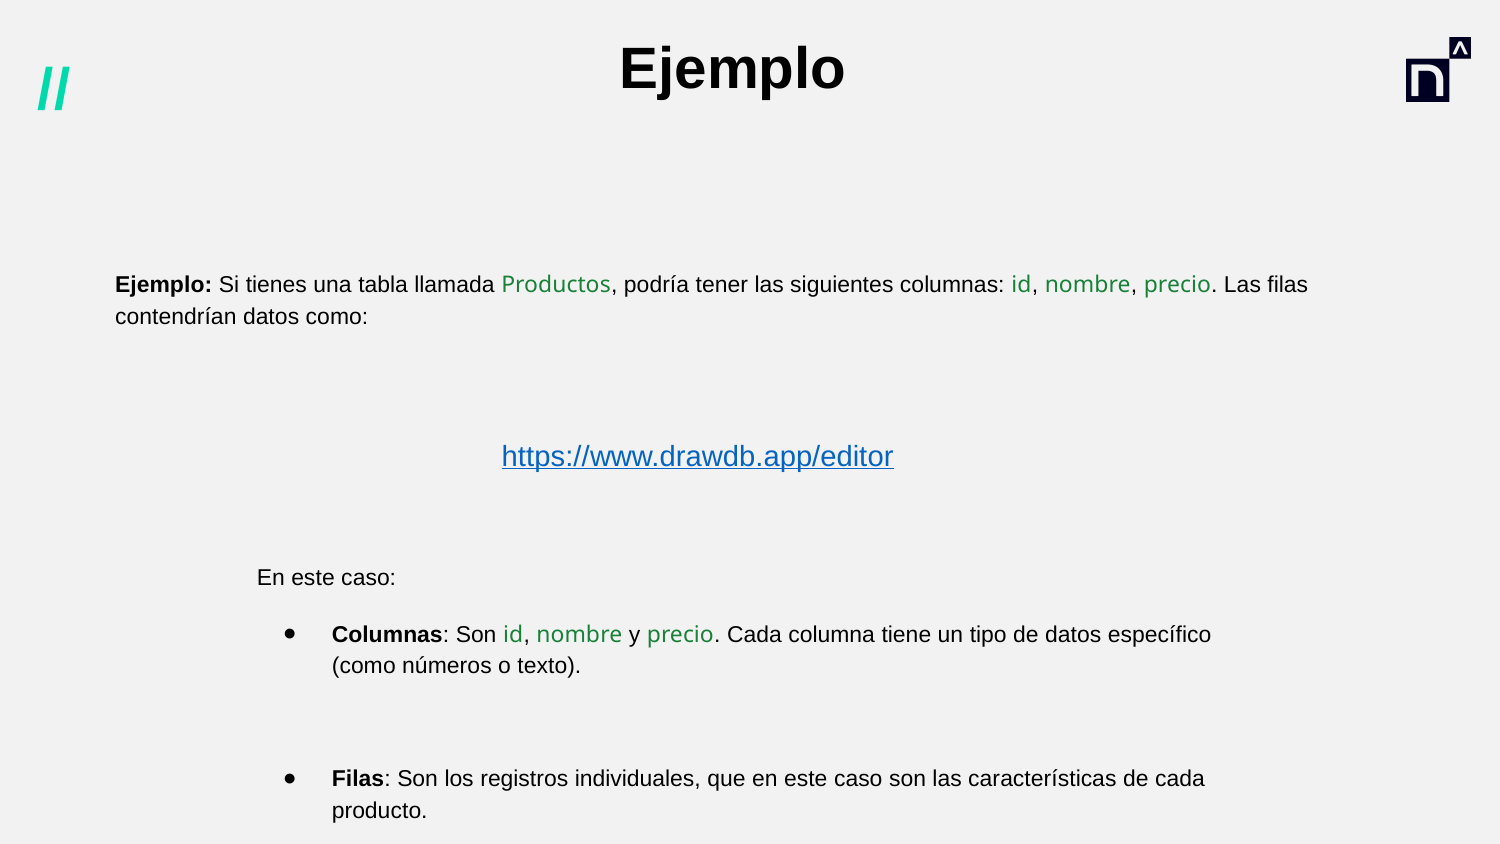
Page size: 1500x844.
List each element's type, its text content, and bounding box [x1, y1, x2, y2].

picture [1406, 37, 1471, 102]
text_box https://www.drawdb.app/editor [486, 421, 979, 487]
title Ejemplo Ejemplo: Si tienes una tabla llamada Productos, podría tener las siguientes columnas: id, nombre, precio. Las filas contendrían datos como: [100, 15, 1366, 163]
text_box En este caso: Columnas: Son id, nombre y precio. Cada columna tiene un tipo de datos específico (como números o texto). Filas: Son los registros individuales, que en este caso son las características de cada producto. [241, 543, 1285, 838]
